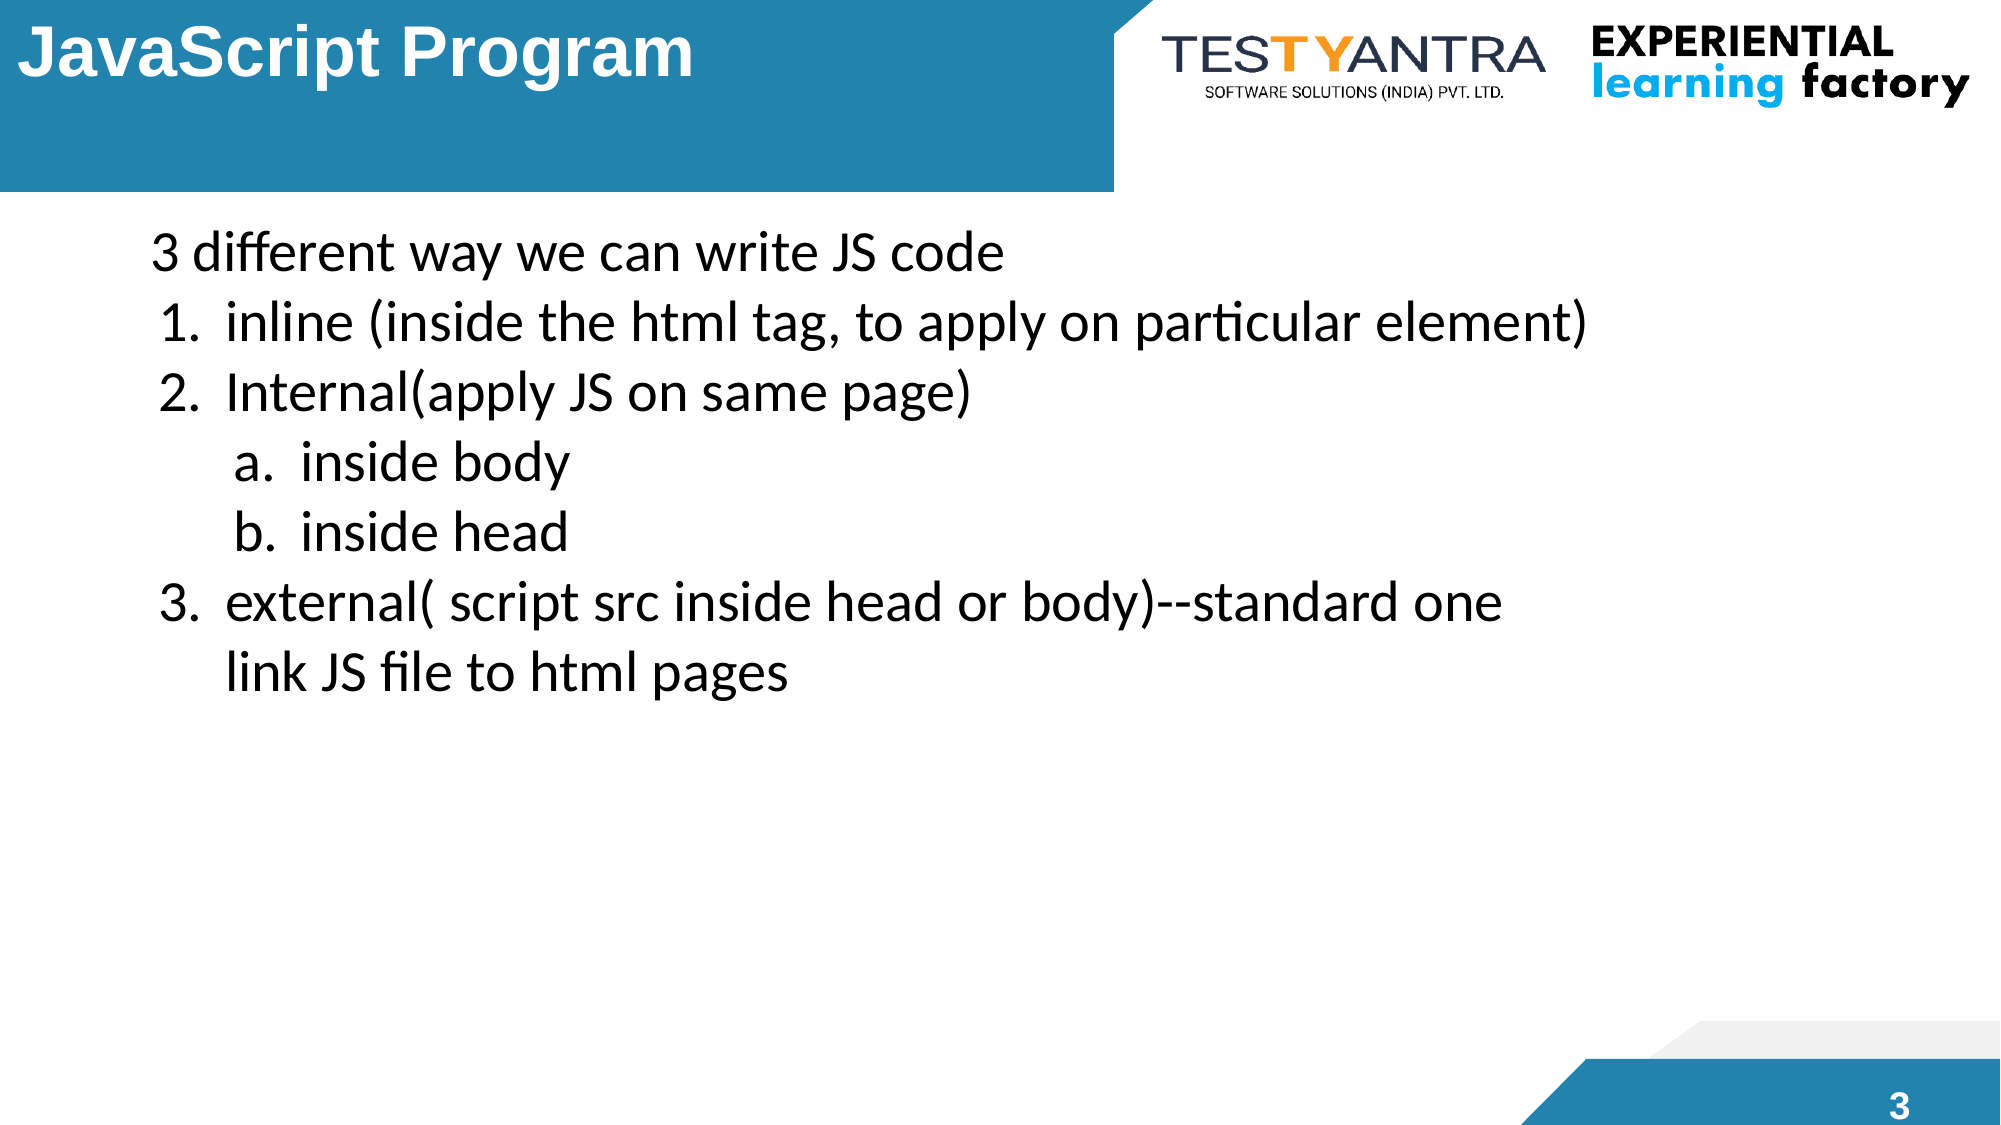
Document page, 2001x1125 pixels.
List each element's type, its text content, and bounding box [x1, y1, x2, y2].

picture [1161, 35, 1546, 102]
text_box 3 different way we can write JS code inline (inside the html tag, to apply on particular element) Internal(apply JS on same page) inside body inside head external( script src inside head or body)--standard one link JS file to html pages [135, 198, 1724, 719]
slide_number 3 [1882, 1071, 1939, 1125]
title JavaScript Program [0, 0, 1114, 192]
picture [1766, 82, 1775, 91]
picture [1592, 25, 1970, 108]
